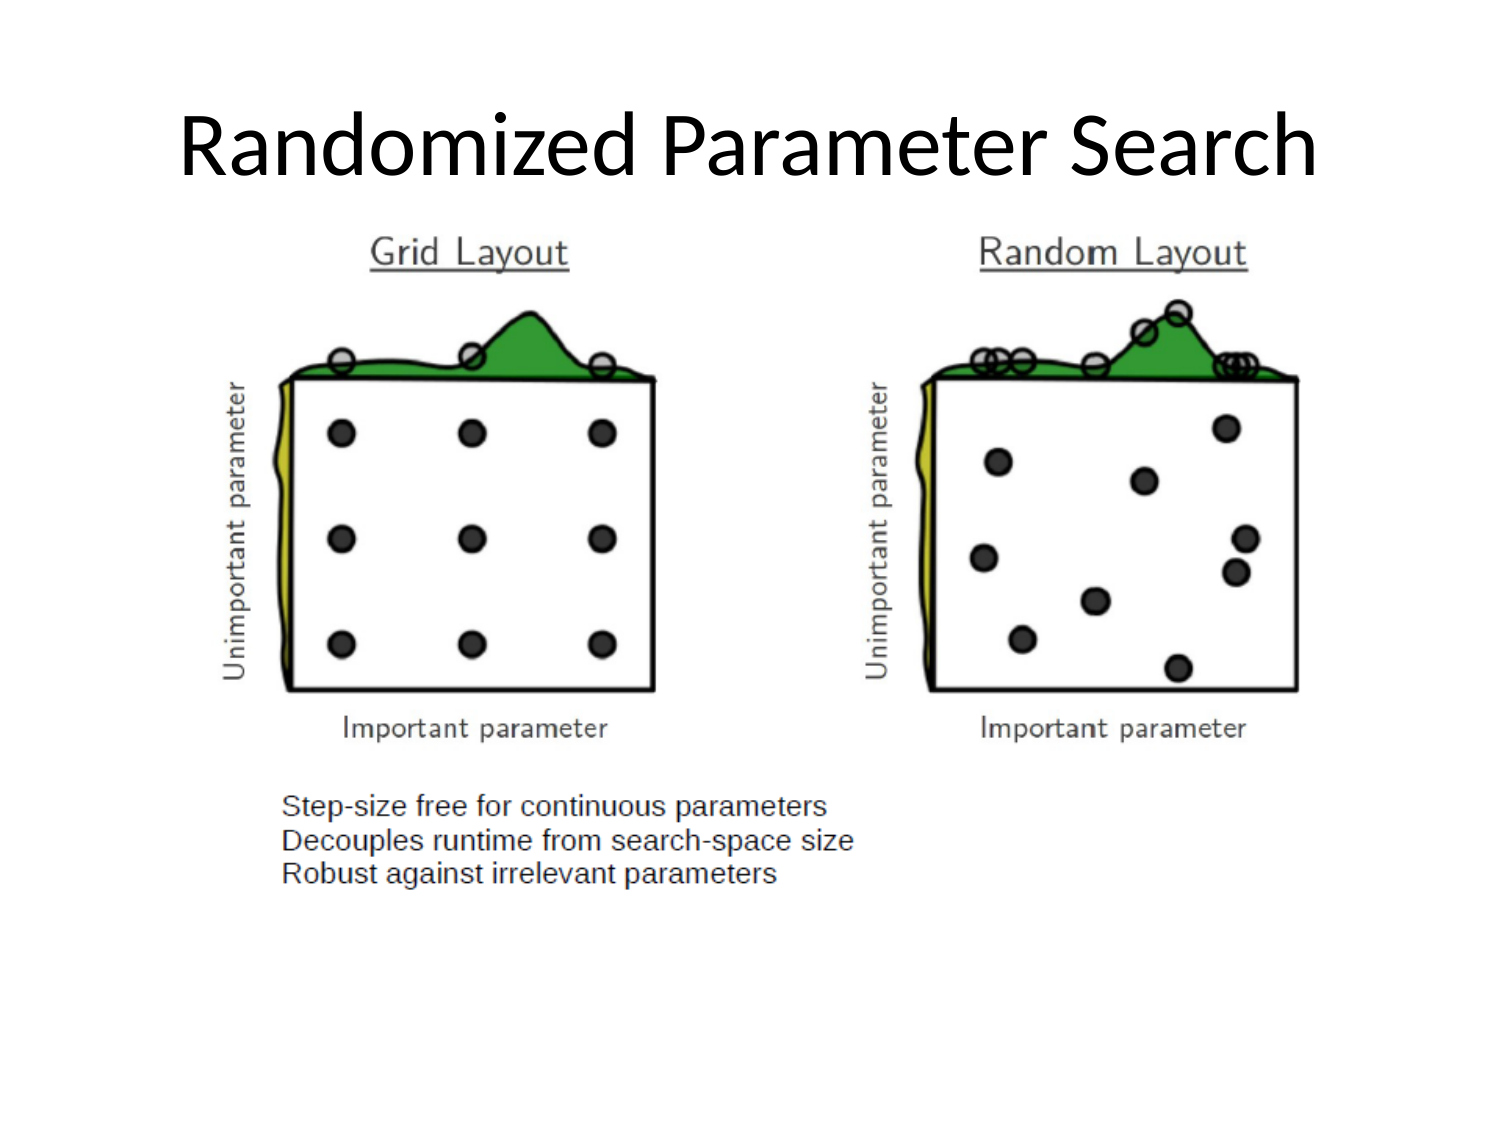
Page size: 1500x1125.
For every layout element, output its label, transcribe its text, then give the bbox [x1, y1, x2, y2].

title Randomized Parameter Search [75, 45, 1425, 233]
picture [160, 196, 1340, 929]
